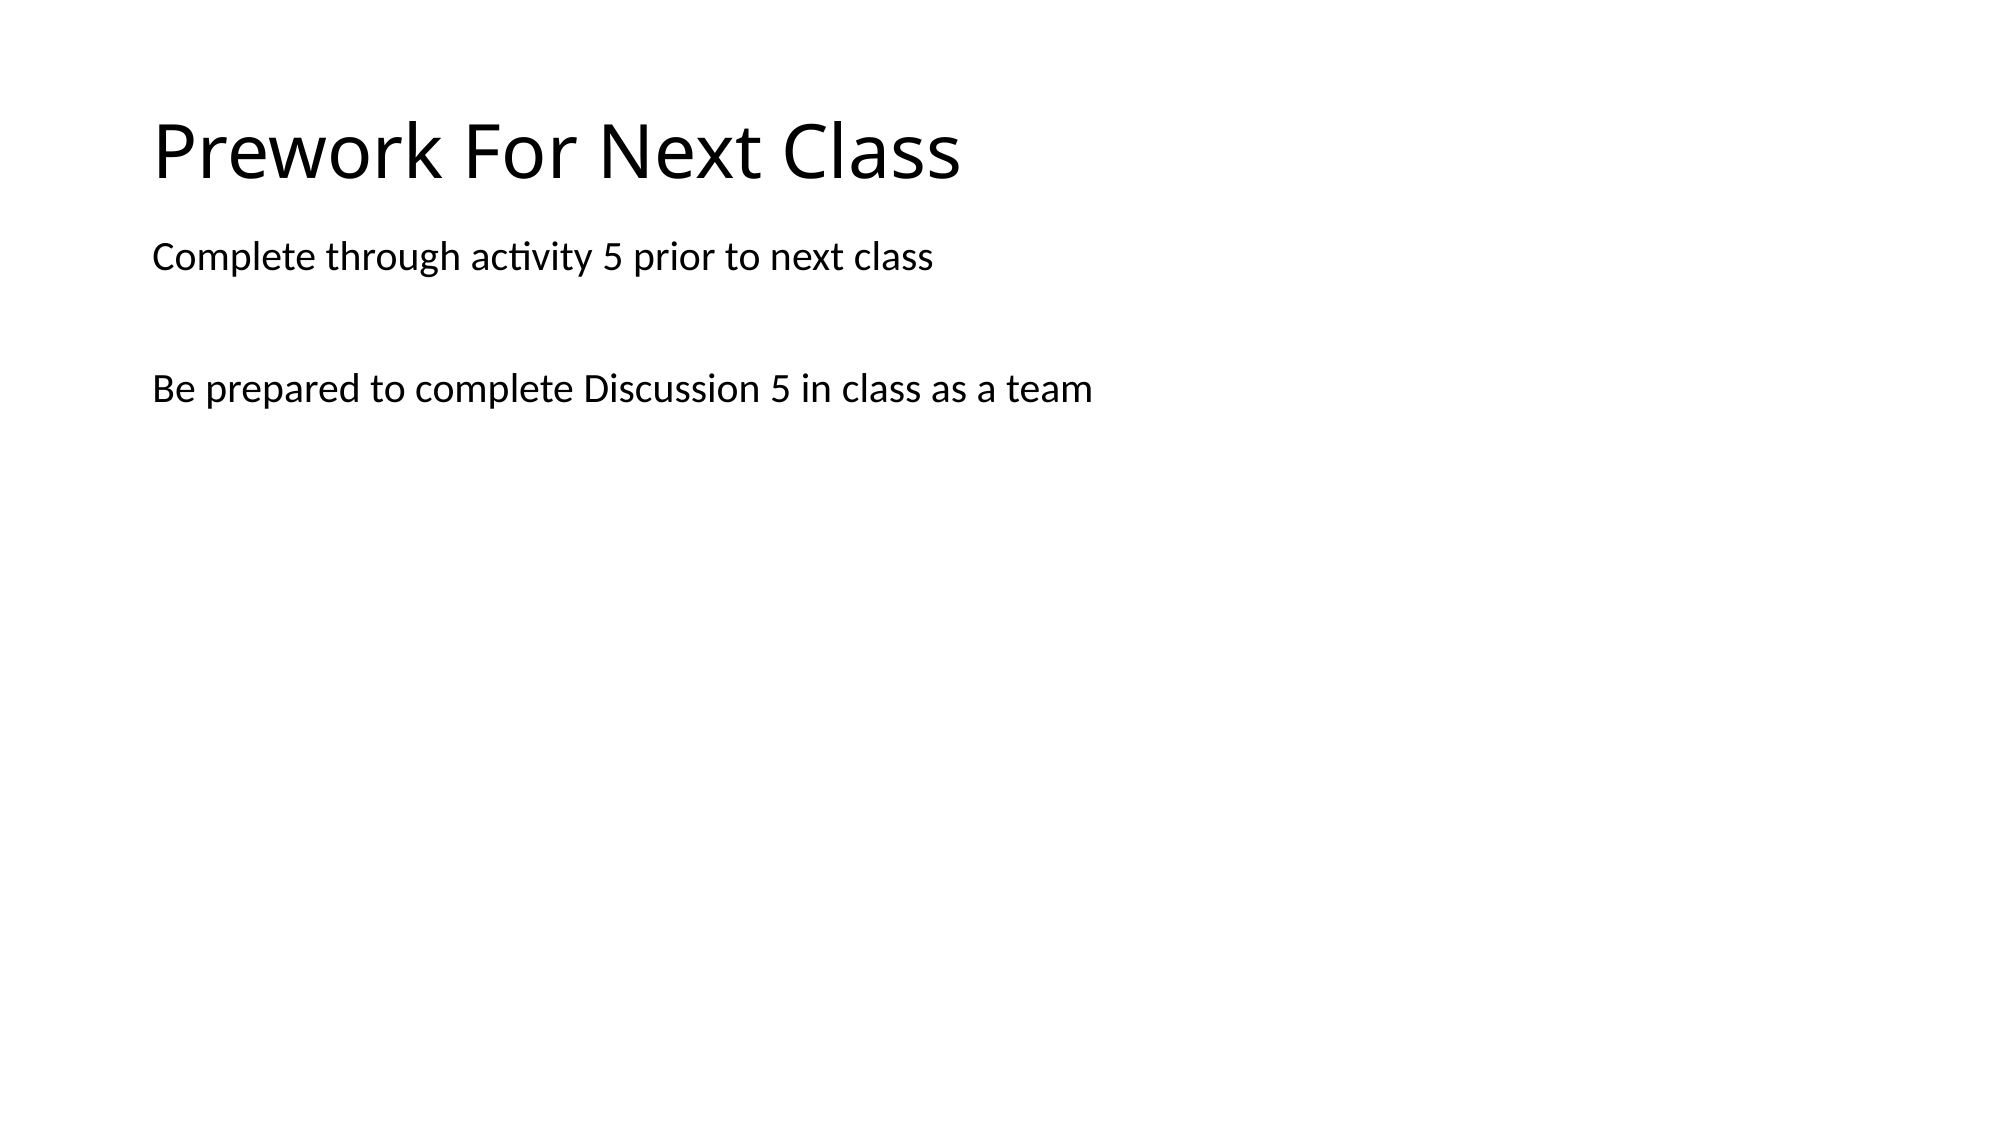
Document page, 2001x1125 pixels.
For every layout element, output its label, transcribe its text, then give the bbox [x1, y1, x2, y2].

list Complete through activity 5 prior to next class Be prepared to complete Discussion 5 in class as a team [137, 226, 1863, 1032]
title Prework For Next Class [137, 92, 1863, 215]
